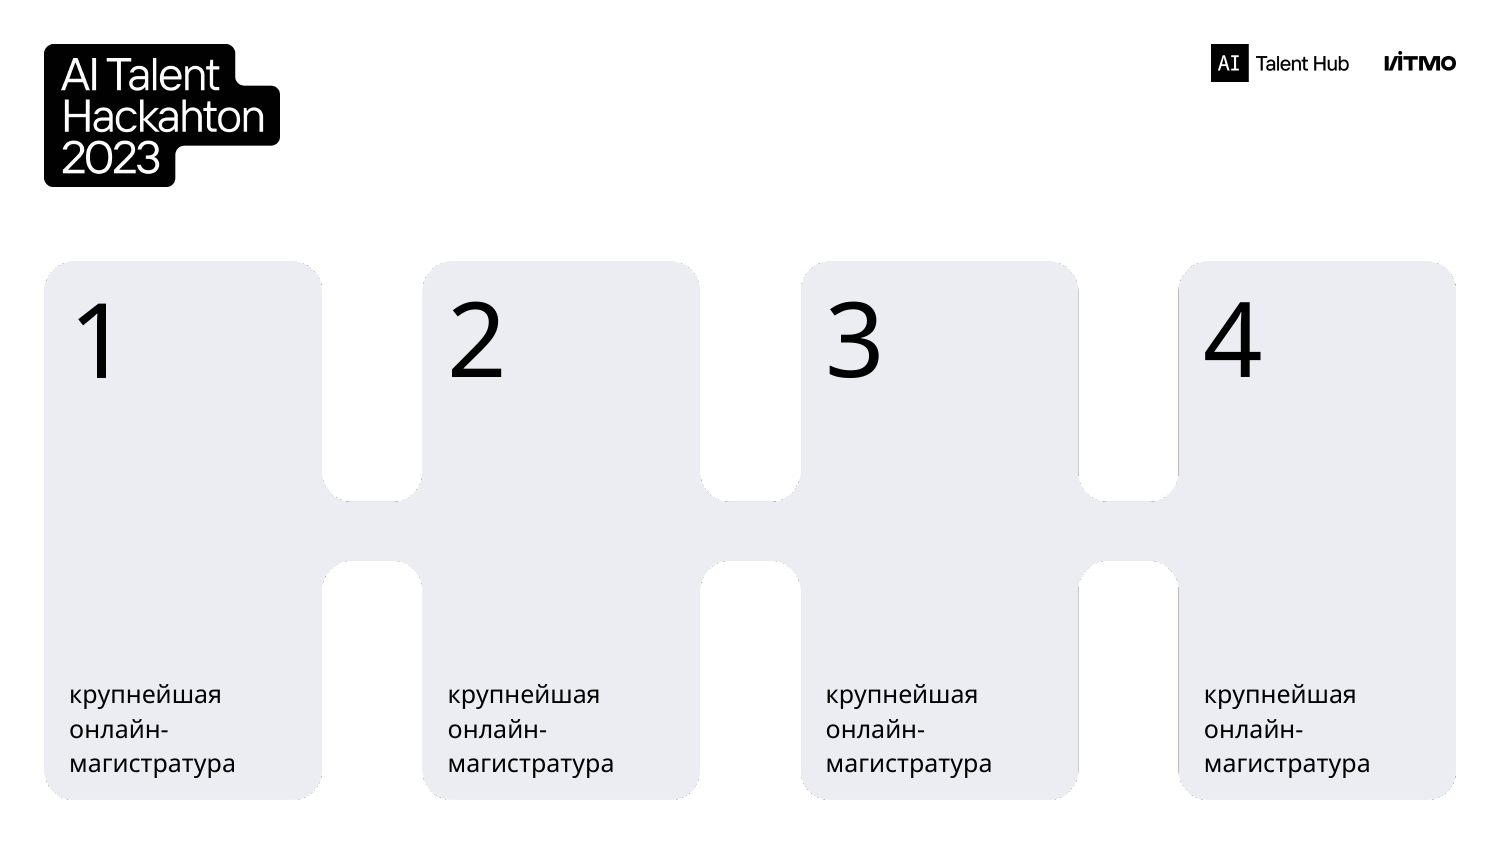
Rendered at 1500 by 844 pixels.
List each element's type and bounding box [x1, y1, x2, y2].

picture [44, 44, 281, 187]
picture [1211, 44, 1456, 83]
picture [43, 260, 1456, 800]
